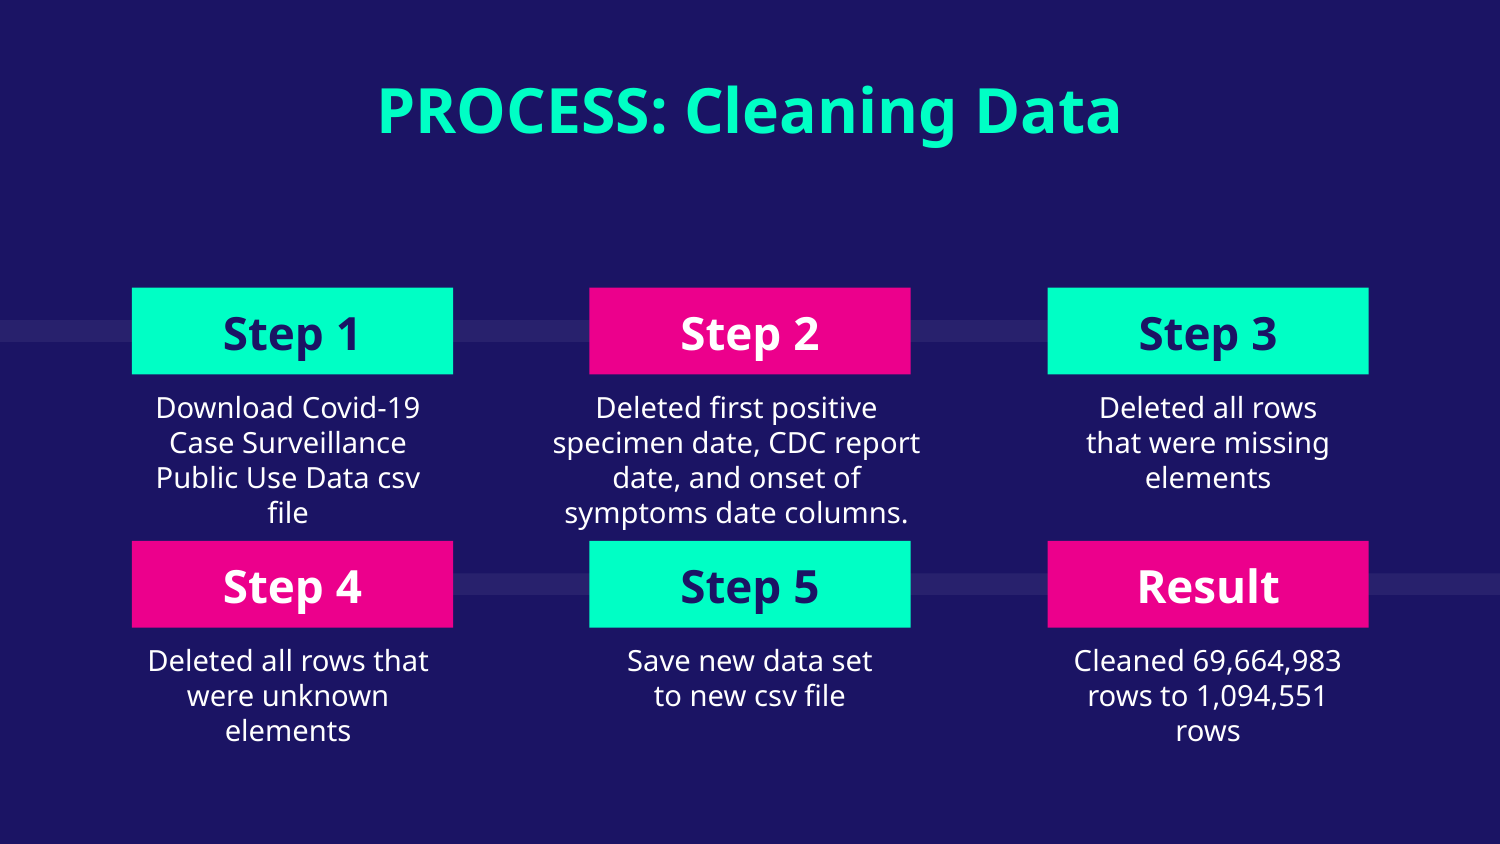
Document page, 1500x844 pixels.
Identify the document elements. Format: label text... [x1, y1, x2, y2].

title PROCESS: Cleaning Data [209, 56, 1291, 166]
subtitle Deleted all rows that were missing elements [1052, 375, 1364, 484]
subtitle Deleted all rows that were unknown elements [118, 627, 459, 737]
title Step 1 [131, 287, 454, 375]
subtitle Cleaned 69,664,983 rows to 1,094,551 rows [1052, 628, 1364, 737]
title Result [1047, 540, 1369, 628]
title Step 2 [589, 287, 911, 375]
subtitle Save new data set to new csv file [594, 628, 906, 737]
title Step 3 [1047, 287, 1369, 375]
title Step 5 [589, 540, 911, 628]
subtitle Download Covid-19 Case Surveillance Public Use Data csv file [118, 374, 459, 502]
subtitle Deleted first positive specimen date, CDC report date, and onset of symptoms date columns. [522, 374, 951, 502]
title Step 4 [131, 540, 454, 628]
